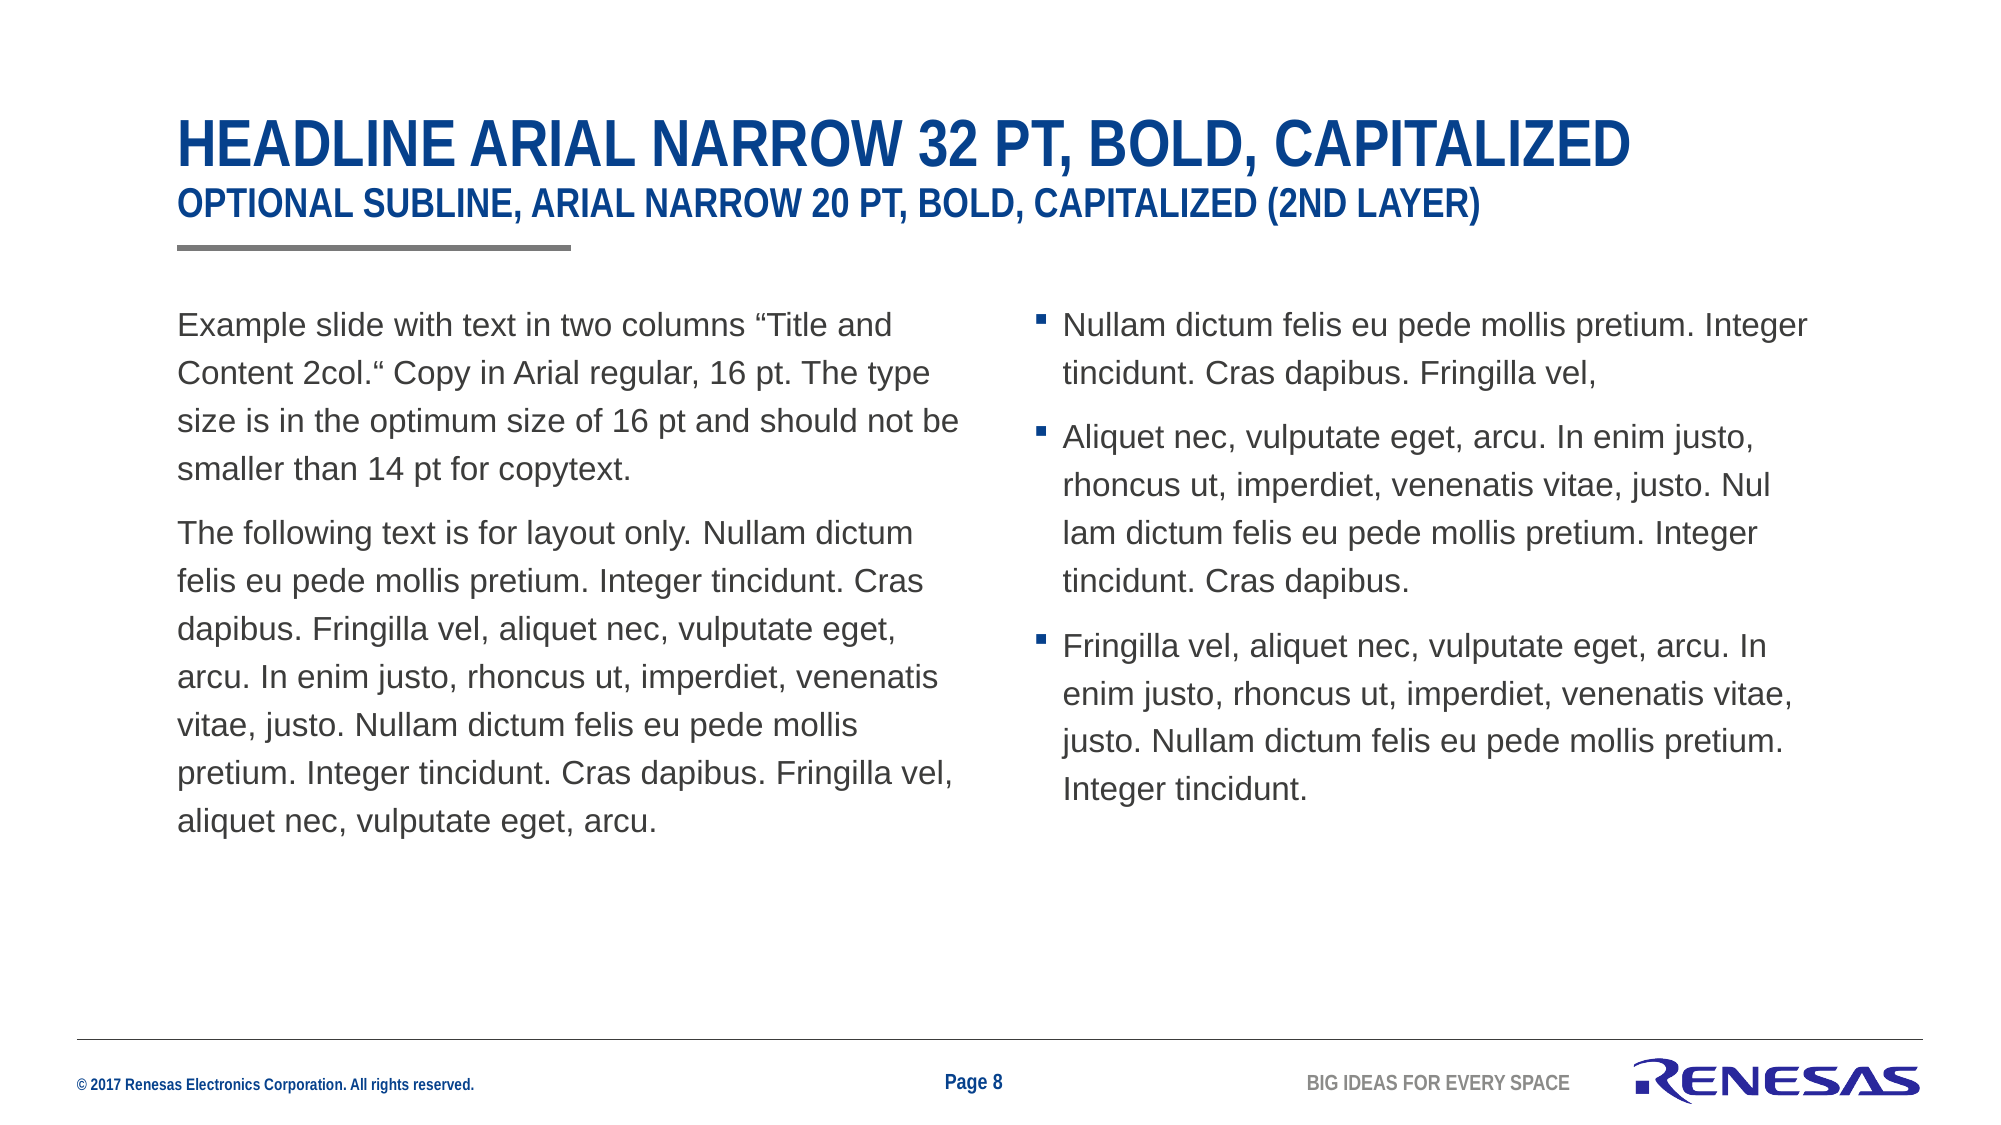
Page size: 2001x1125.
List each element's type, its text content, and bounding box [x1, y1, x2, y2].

title Headline Arial narrow 32 pt, bold, capitalized optional Subline, Arial narrow 20 pt, bold, capitalized (2nd layer) [177, 108, 1654, 227]
slide_number Page 8 [944, 1067, 1056, 1095]
list Example slide with text in two columns “Title and Content 2col.“ Copy in Arial regular, 16 pt. The type size is in the optimum size of 16 pt and should not be smaller than 14 pt for copytext. The following text is for layout only. Nullam dictum felis eu pede mollis pretium. Integer tincidunt. Cras dapibus. Fringilla vel, aliquet nec, vulputate eget, arcu. In enim justo, rhoncus ut, imperdiet, venenatis vitae, justo. Nullam dictum felis eu pede mollis pretium. Integer tincidunt. Cras dapibus. Fringilla vel, aliquet nec, vulputate eget, arcu. [177, 295, 975, 841]
picture [1631, 1056, 1923, 1106]
list Nullam dictum felis eu pede mollis pretium. Integer tincidunt. Cras dapibus. Fringilla vel, Aliquet nec, vulputate eget, arcu. In enim justo, rhoncus ut, imperdiet, venenatis vitae, justo. Nul lam dictum felis eu pede mollis pretium. Integer tincidunt. Cras dapibus. Fringilla vel, aliquet nec, vulputate eget, arcu. In enim justo, rhoncus ut, imperdiet, venenatis vitae, justo. Nullam dictum felis eu pede mollis pretium. Integer tincidunt. [1033, 295, 1831, 810]
